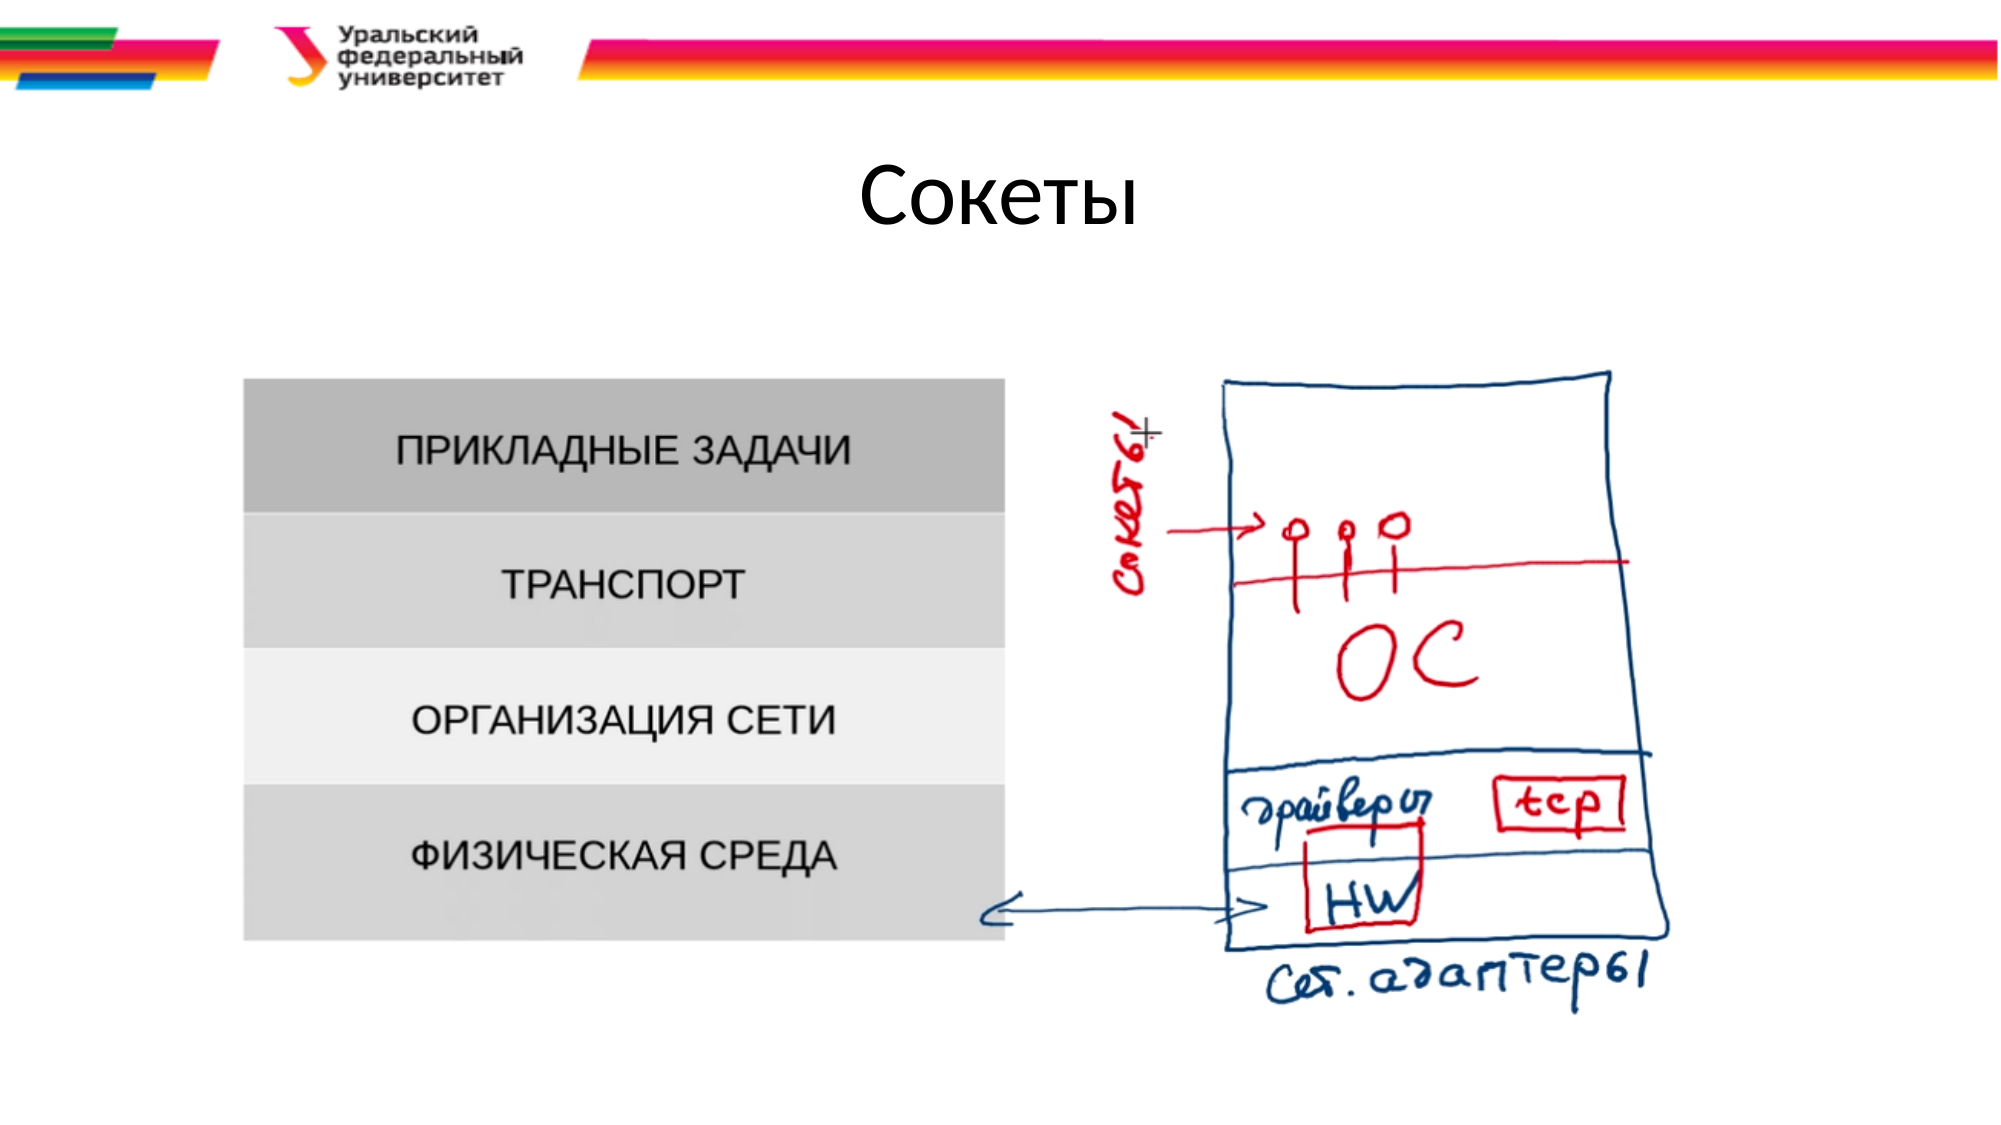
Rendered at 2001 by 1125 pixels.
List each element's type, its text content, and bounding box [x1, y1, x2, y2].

title Сокеты [99, 93, 1900, 282]
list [177, 304, 1823, 1032]
picture [0, 0, 2000, 105]
